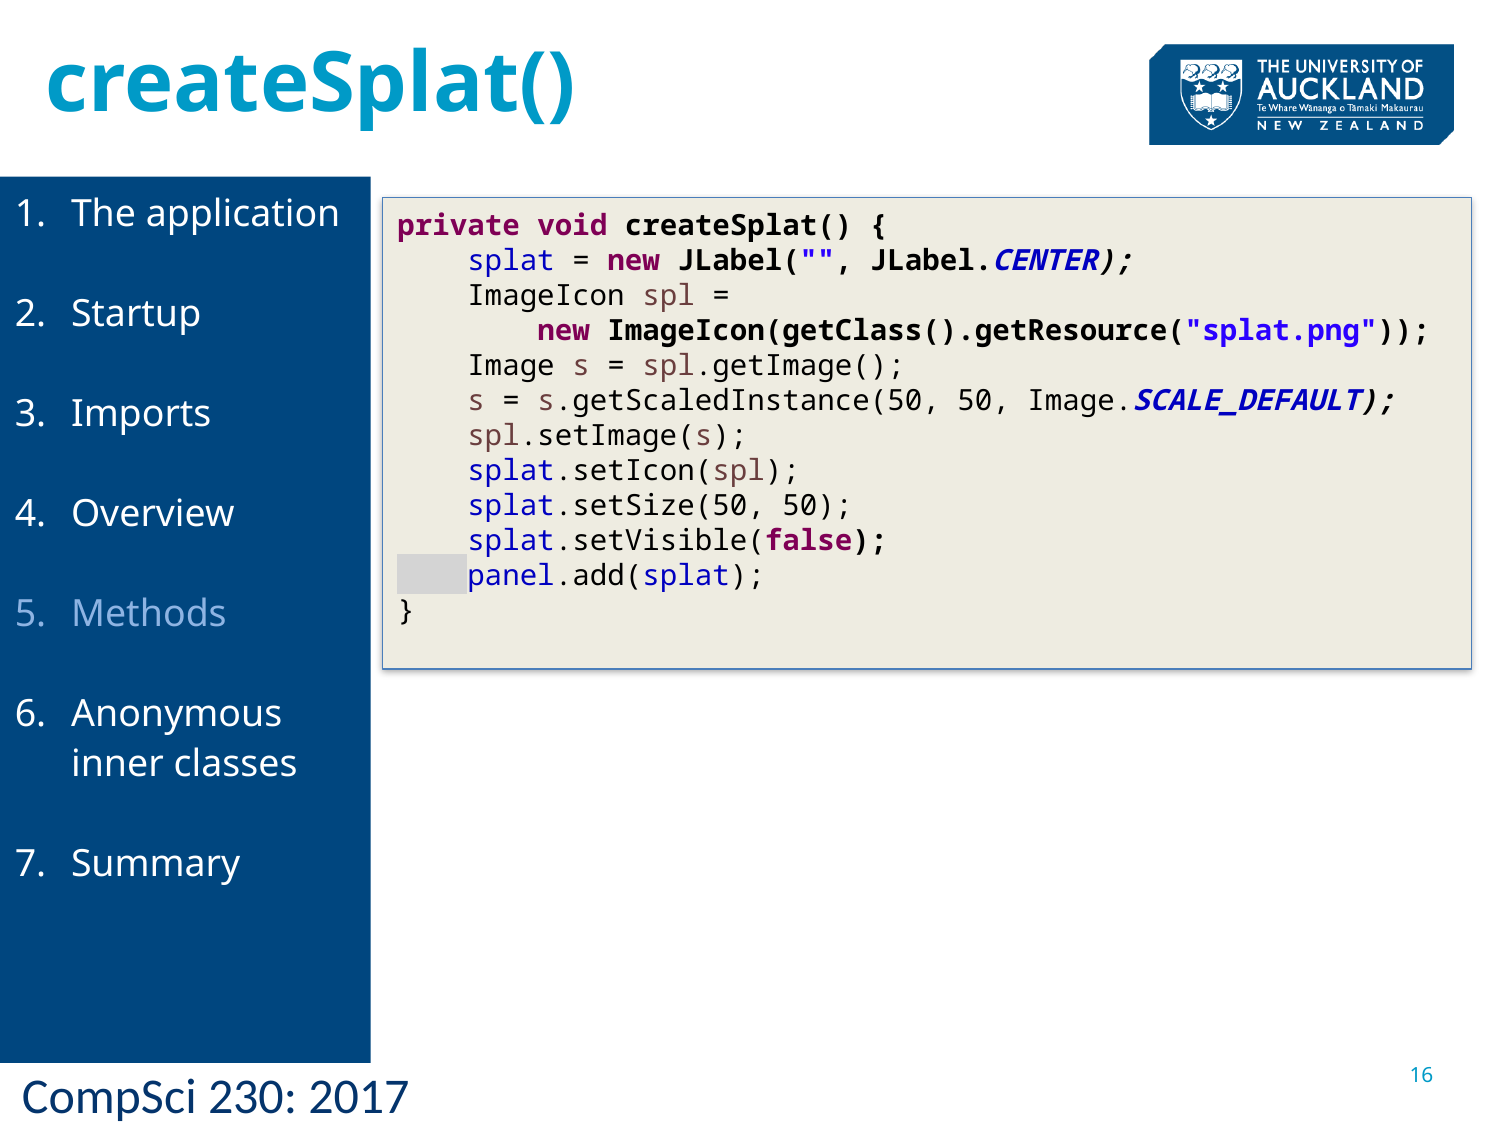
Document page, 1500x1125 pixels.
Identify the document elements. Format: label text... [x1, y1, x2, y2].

picture [1149, 44, 1454, 145]
list private void createSplat() { splat = new JLabel("", JLabel.CENTER); ImageIcon spl = new ImageIcon(getClass().getResource("splat.png")); Image s = spl.getImage(); s = s.getScaledInstance(50, 50, Image.SCALE_DEFAULT); spl.setImage(s); splat.setIcon(spl); splat.setSize(50, 50); splat.setVisible(false); panel.add(splat); } [382, 199, 1500, 785]
text_box The application Startup Imports Overview Methods Anonymous inner classes Summary [0, 176, 371, 1063]
text_box createSplat() [30, 21, 1100, 139]
slide_number 16 [1394, 1054, 1500, 1125]
